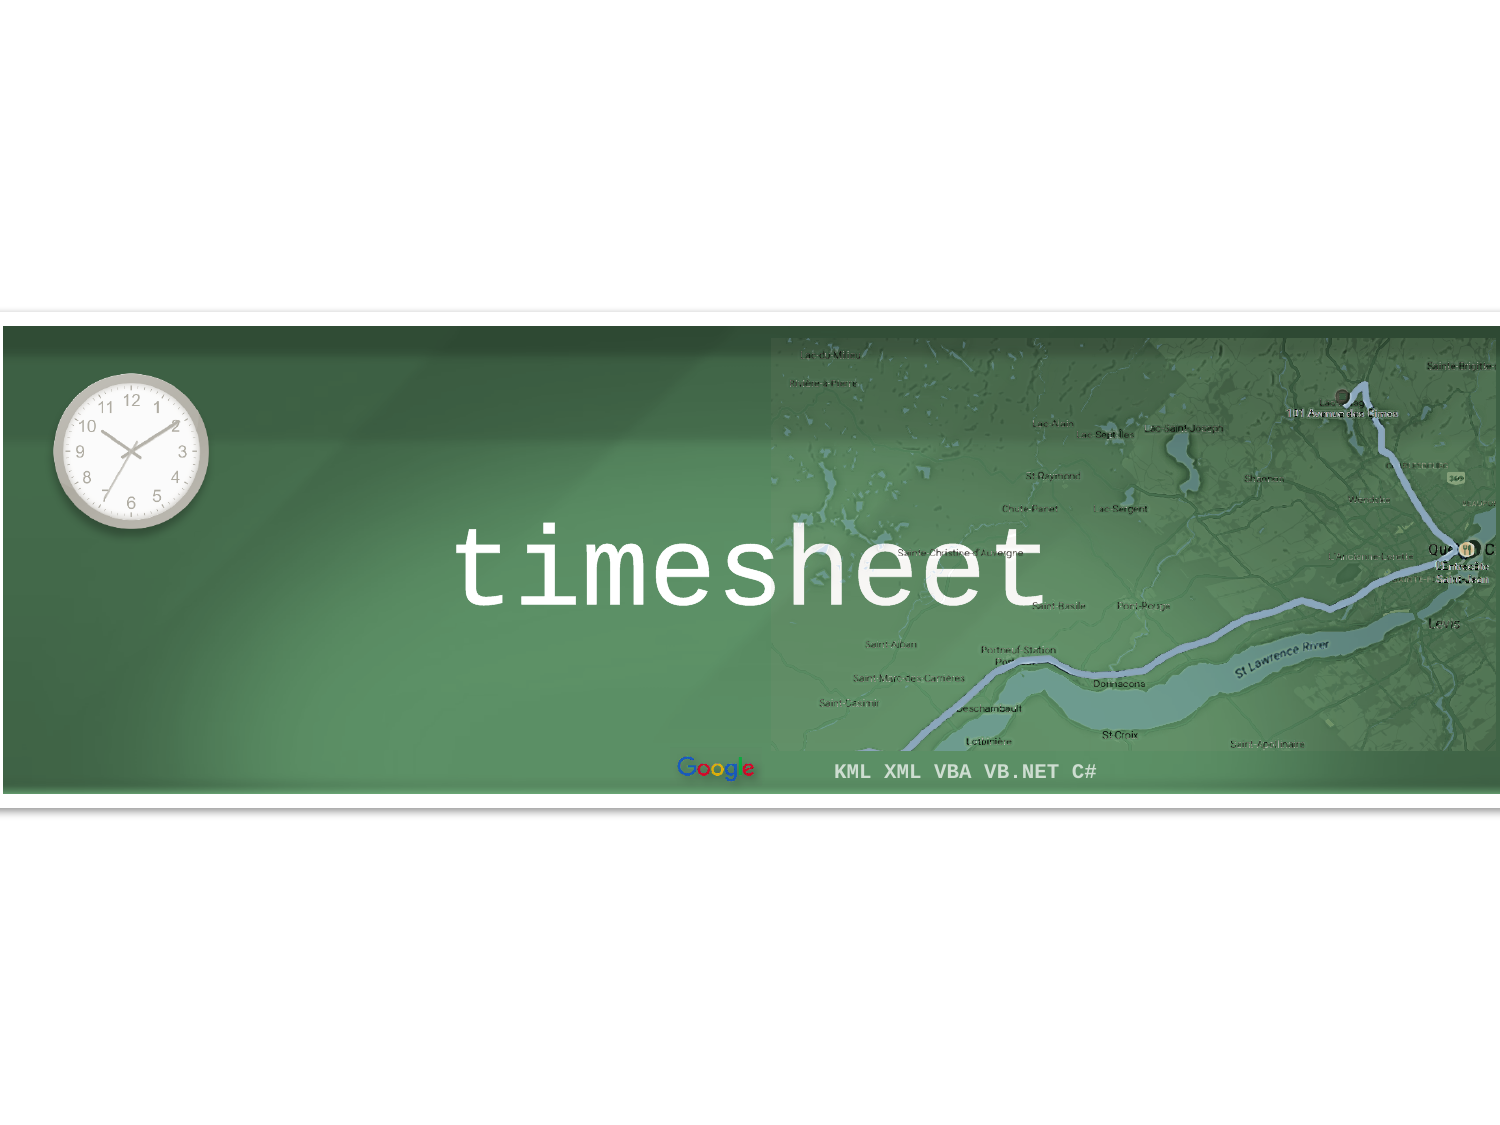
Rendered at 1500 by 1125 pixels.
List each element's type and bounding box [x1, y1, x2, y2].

picture [770, 338, 1496, 751]
text_box [2, 326, 1500, 795]
picture [670, 747, 763, 787]
picture [52, 373, 209, 529]
